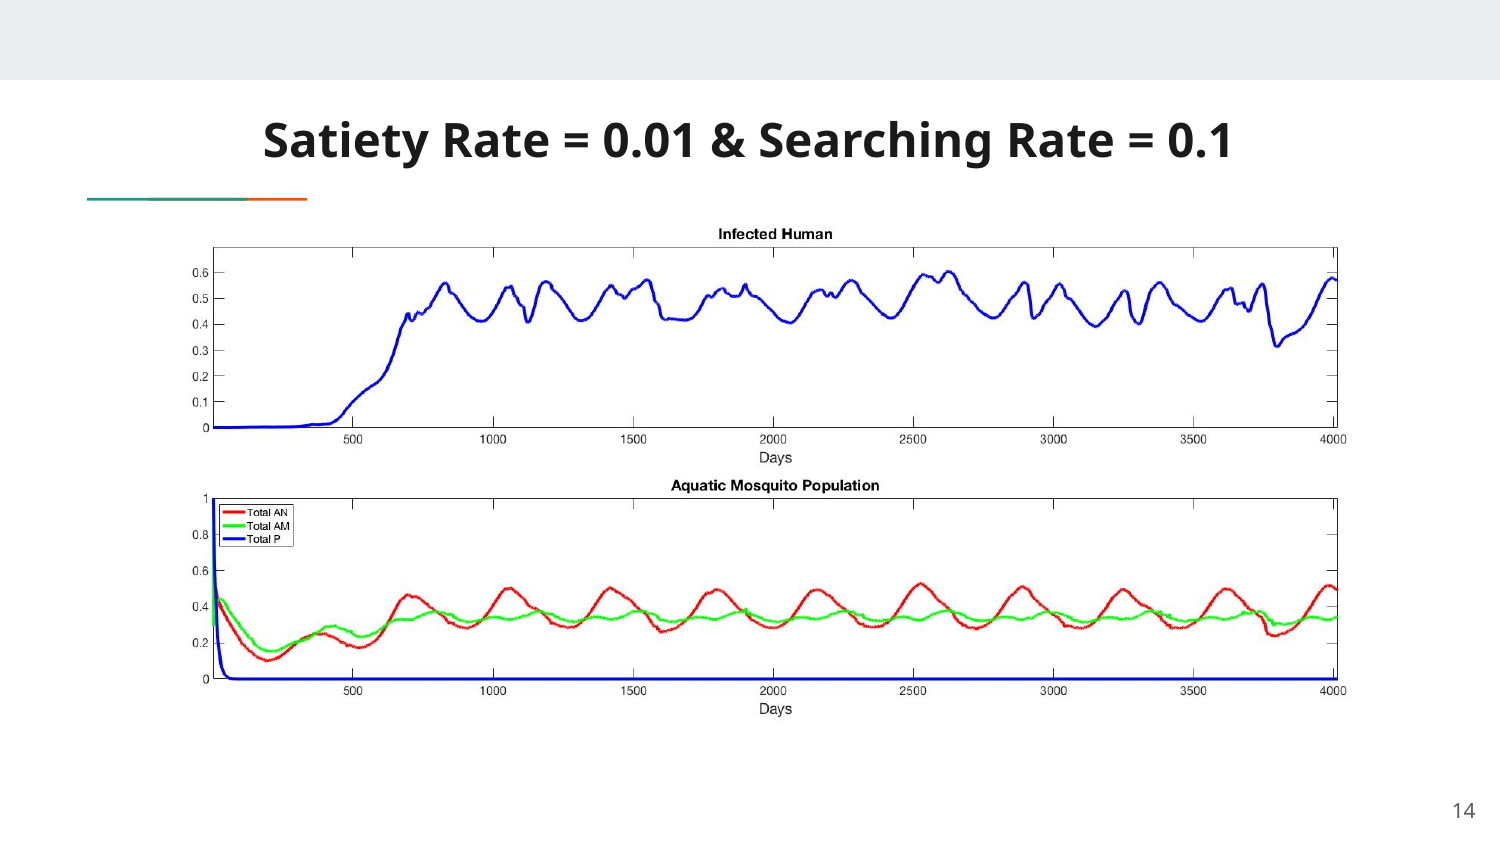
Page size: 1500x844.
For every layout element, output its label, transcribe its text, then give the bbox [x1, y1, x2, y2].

slide_number ‹#› [1400, 779, 1491, 844]
picture [24, 207, 1476, 737]
title Satiety Rate = 0.01 & Searching Rate = 0.1 [119, 95, 1381, 183]
